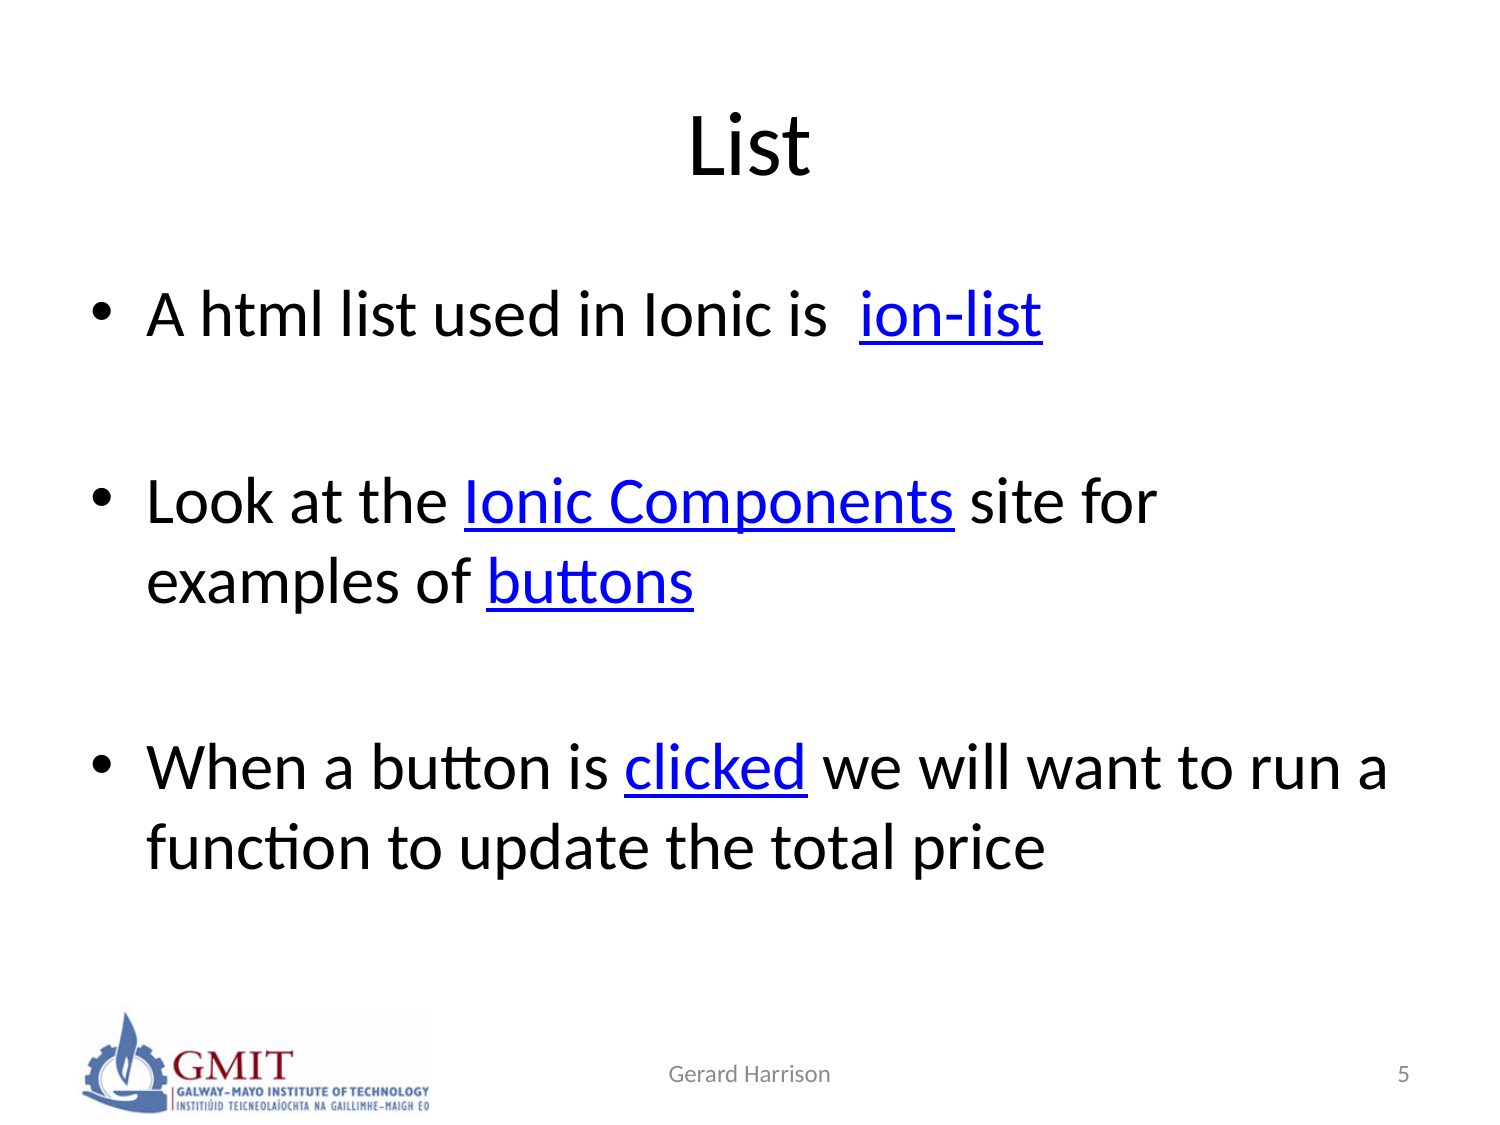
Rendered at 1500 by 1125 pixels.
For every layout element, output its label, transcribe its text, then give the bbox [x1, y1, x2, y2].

slide_number 5 [1074, 1042, 1425, 1103]
picture [76, 1006, 437, 1125]
list A html list used in Ionic is ion-list Look at the Ionic Components site for examples of buttons When a button is clicked we will want to run a function to update the total price [75, 262, 1425, 1005]
title List [75, 45, 1425, 233]
footer Gerard Harrison [512, 1042, 988, 1103]
